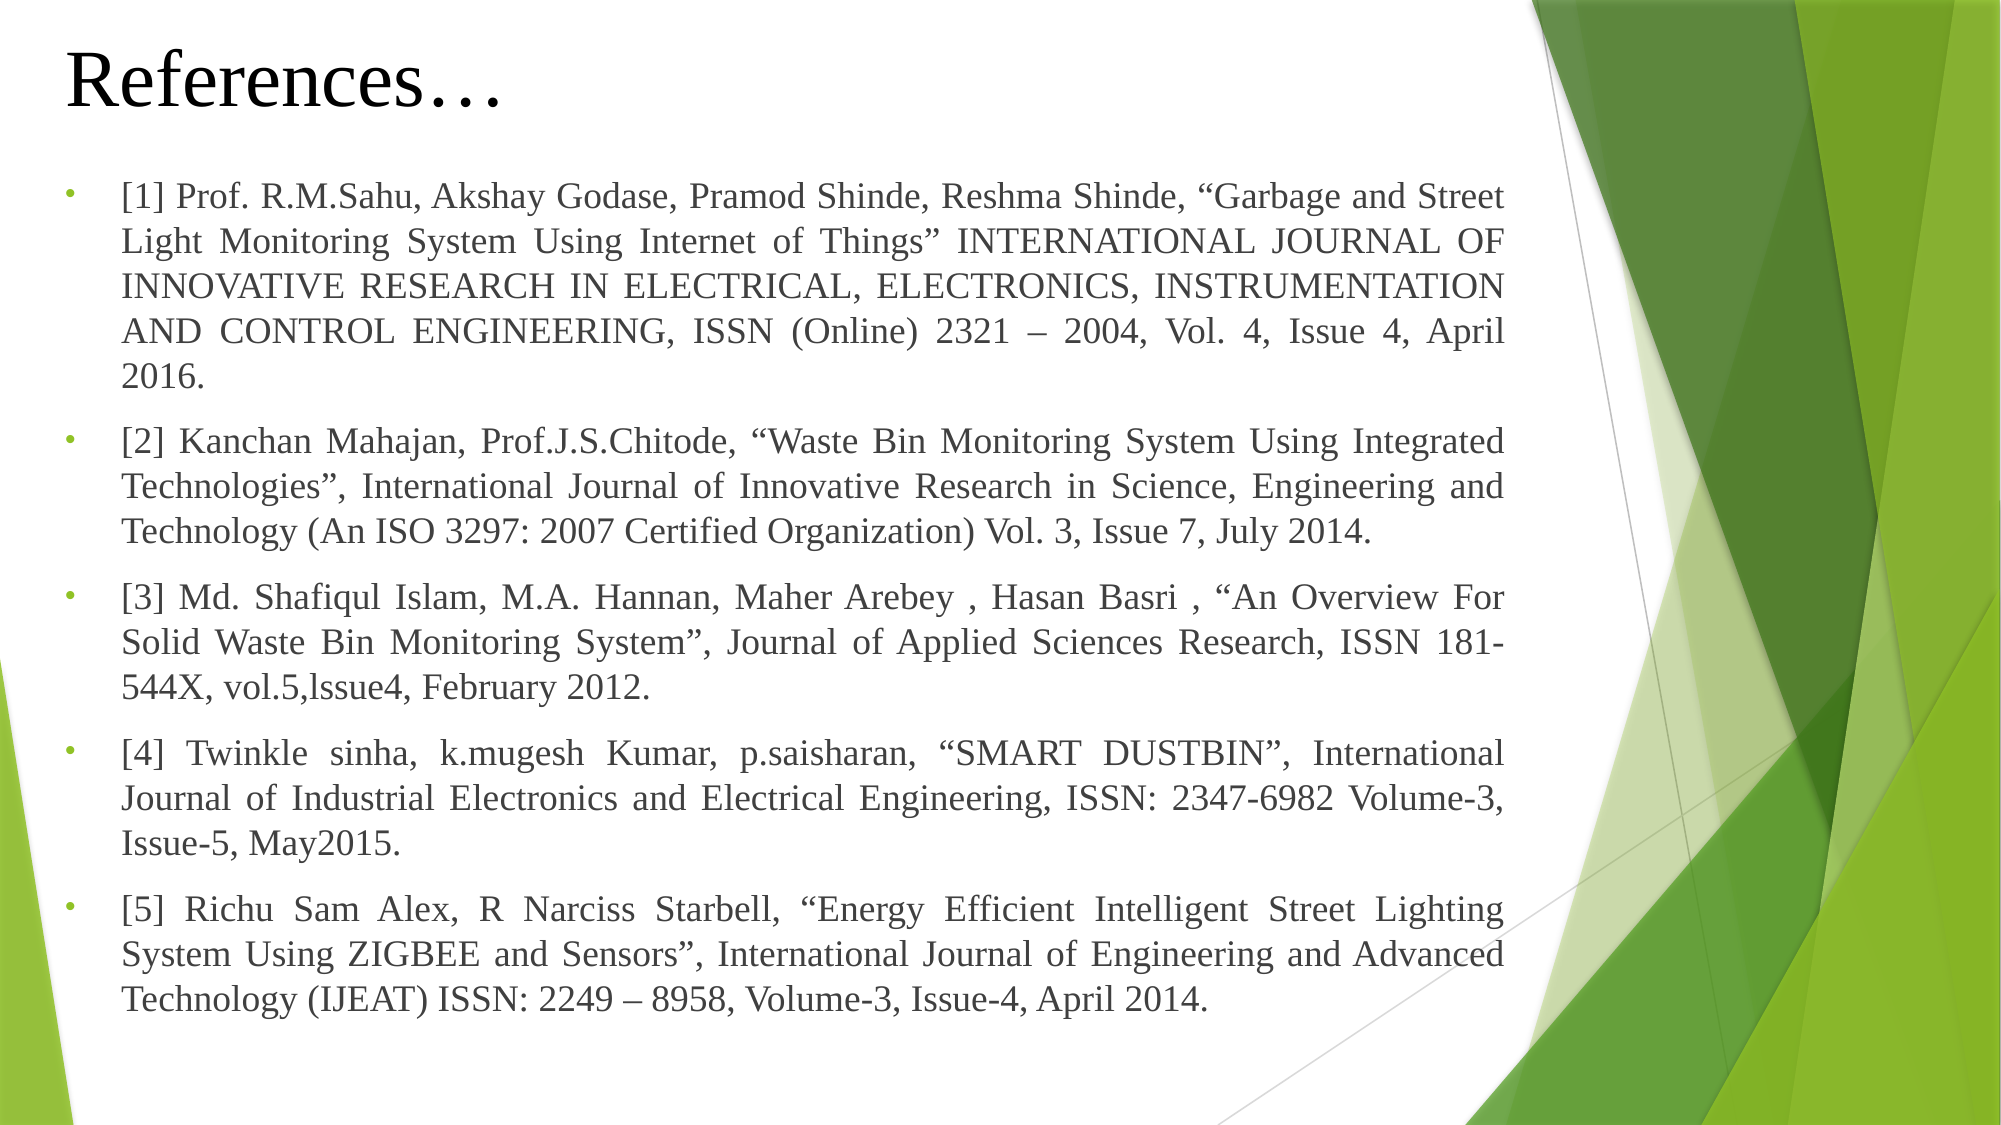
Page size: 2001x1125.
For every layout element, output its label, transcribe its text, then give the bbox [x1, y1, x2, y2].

title References… [50, 17, 1522, 163]
list [1] Prof. R.M.Sahu, Akshay Godase, Pramod Shinde, Reshma Shinde, “Garbage and Street Light Monitoring System Using Internet of Things” INTERNATIONAL JOURNAL OF INNOVATIVE RESEARCH IN ELECTRICAL, ELECTRONICS, INSTRUMENTATION AND CONTROL ENGINEERING, ISSN (Online) 2321 – 2004, Vol. 4, Issue 4, April 2016. [2] Kanchan Mahajan, Prof.J.S.Chitode, “Waste Bin Monitoring System Using Integrated Technologies”, International Journal of Innovative Research in Science, Engineering and Technology (An ISO 3297: 2007 Certified Organization) Vol. 3, Issue 7, July 2014. [3] Md. Shafiqul Islam, M.A. Hannan, Maher Arebey , Hasan Basri , “An Overview For Solid Waste Bin Monitoring System”, Journal of Applied Sciences Research, ISSN 181-544X, vol.5,lssue4, February 2012. [4] Twinkle sinha, k.mugesh Kumar, p.saisharan, “SMART DUSTBIN”, International Journal of Industrial Electronics and Electrical Engineering, ISSN: 2347-6982 Volume-3, Issue-5, May2015. [5] Richu Sam Alex, R Narciss Starbell, “Energy Efficient Intelligent Street Lighting System Using ZIGBEE and Sensors”, International Journal of Engineering and Advanced Technology (IJEAT) ISSN: 2249 – 8958, Volume-3, Issue-4, April 2014. [50, 163, 1522, 1085]
